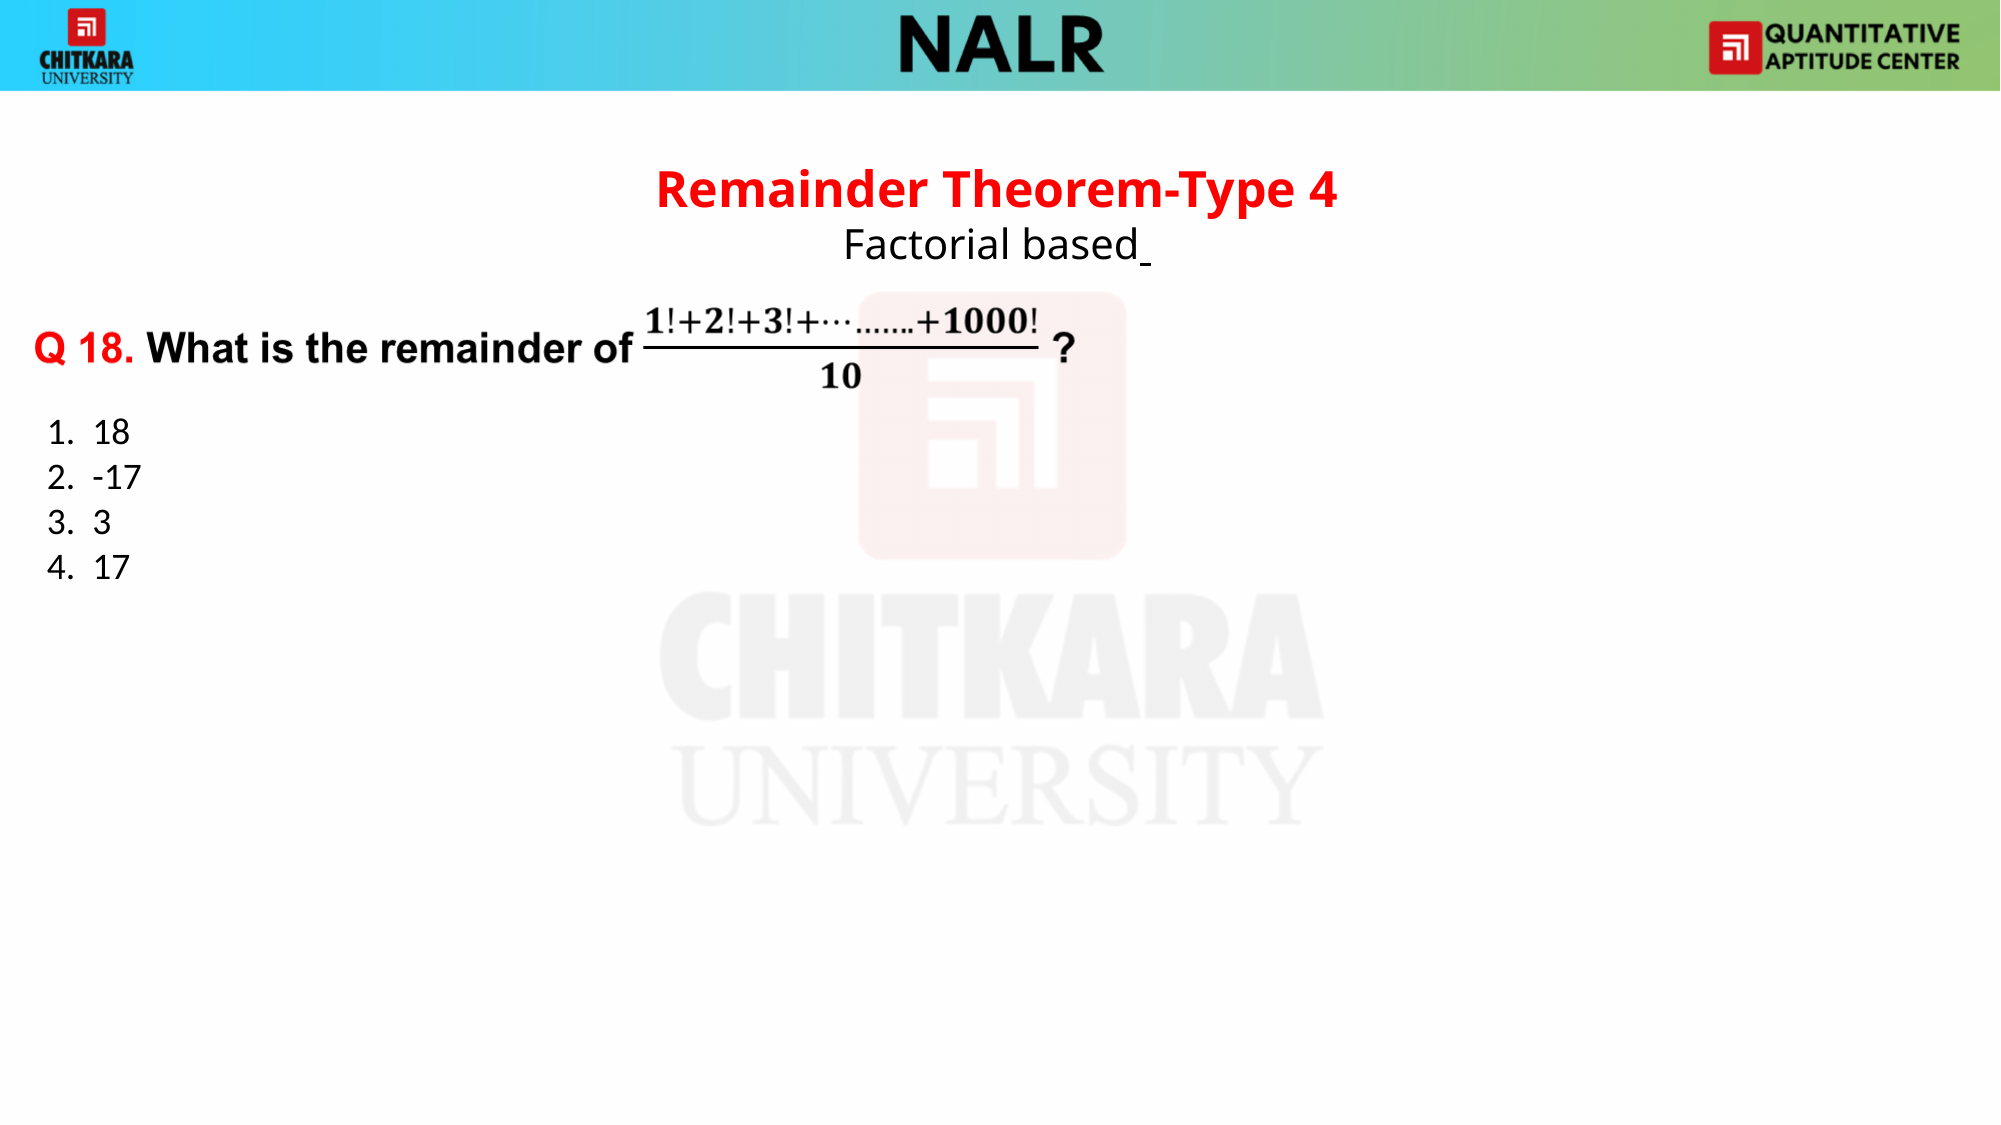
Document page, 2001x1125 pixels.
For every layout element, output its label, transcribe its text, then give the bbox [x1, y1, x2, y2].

text_box Remainder Theorem-Type 4 Factorial based [139, 150, 1855, 276]
picture [0, 0, 2000, 1125]
text_box [18, 293, 2000, 401]
text_box 1. 18 2. -17 3. 3 4. 17 [31, 399, 1032, 595]
